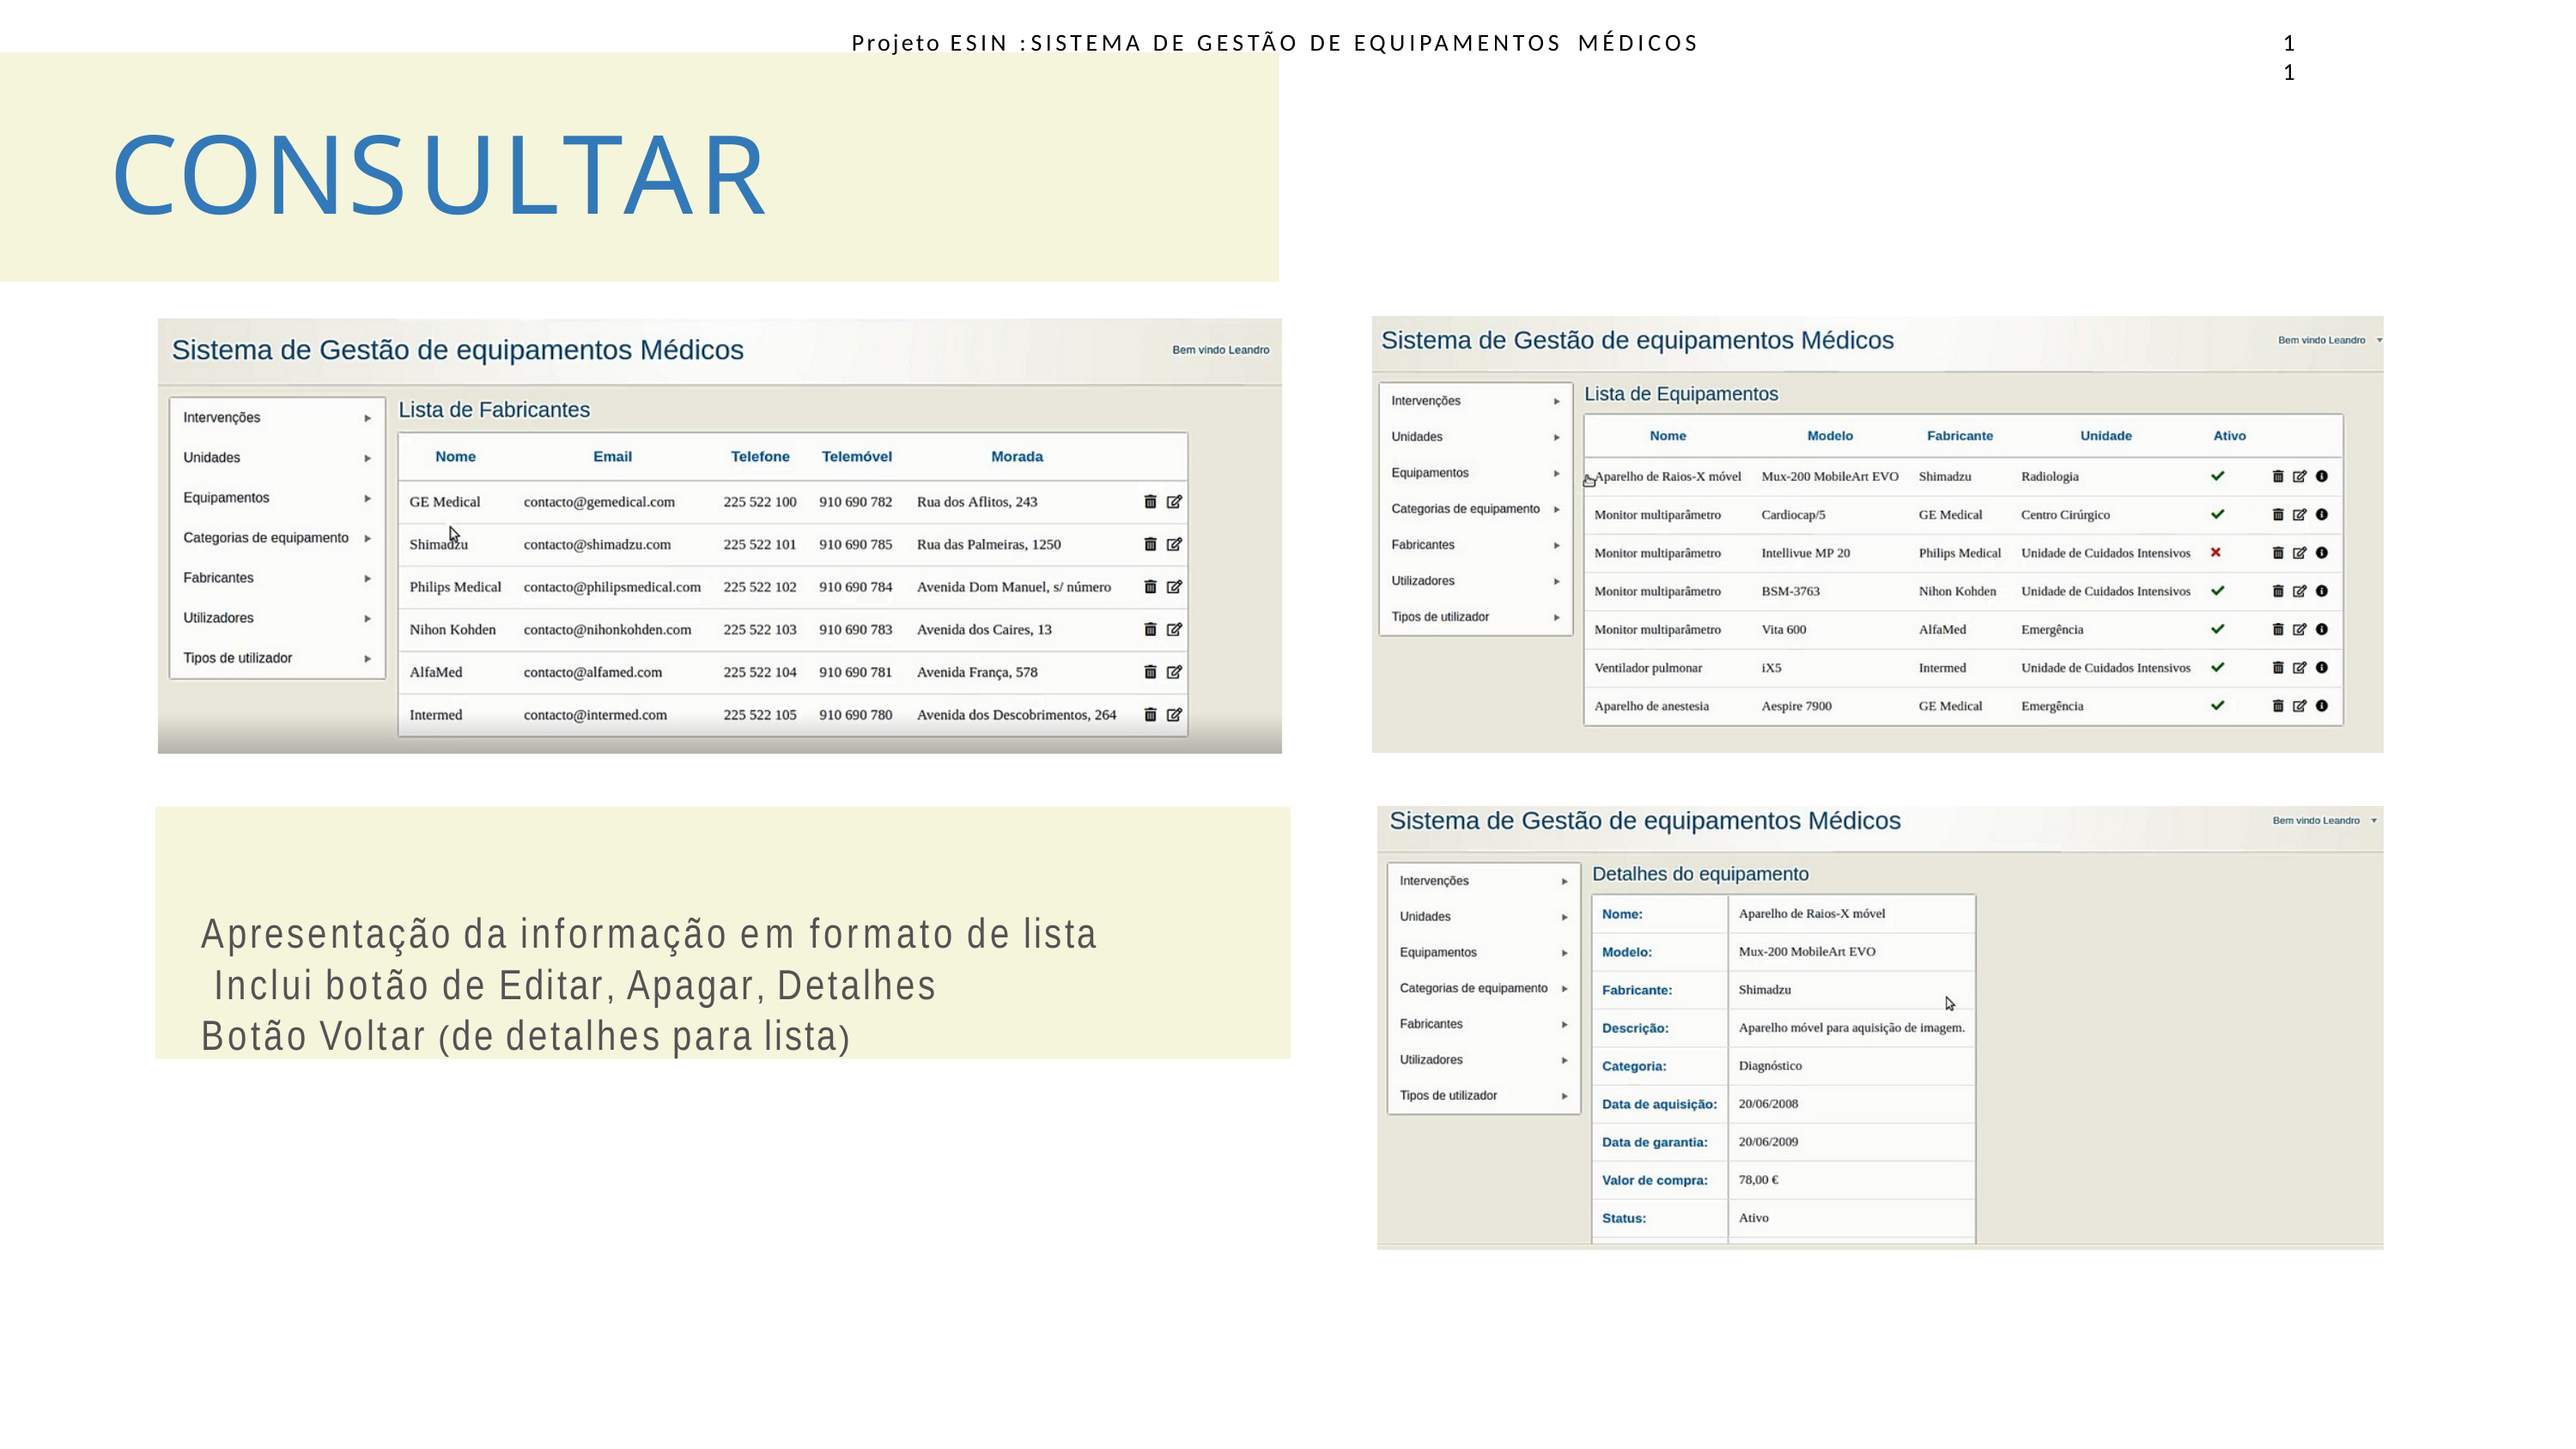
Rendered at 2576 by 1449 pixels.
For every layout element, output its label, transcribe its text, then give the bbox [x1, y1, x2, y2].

title CONSULTAR [107, 103, 778, 348]
text_box [1371, 316, 2385, 753]
text_box Apresentação da informação em formato de lista Inclui botão de Editar, Apagar, Detalhes Botão Voltar (de detalhes para lista) [155, 806, 1291, 1059]
text_box 11 [2281, 25, 2305, 85]
text_box [0, 52, 1279, 282]
text_box Projeto ESIN : SISTEMA DE GESTÃO DE EQUIPAMENTOS MÉDICOS [849, 25, 1720, 56]
text_box [157, 318, 1283, 754]
text_box [1376, 806, 2384, 1250]
